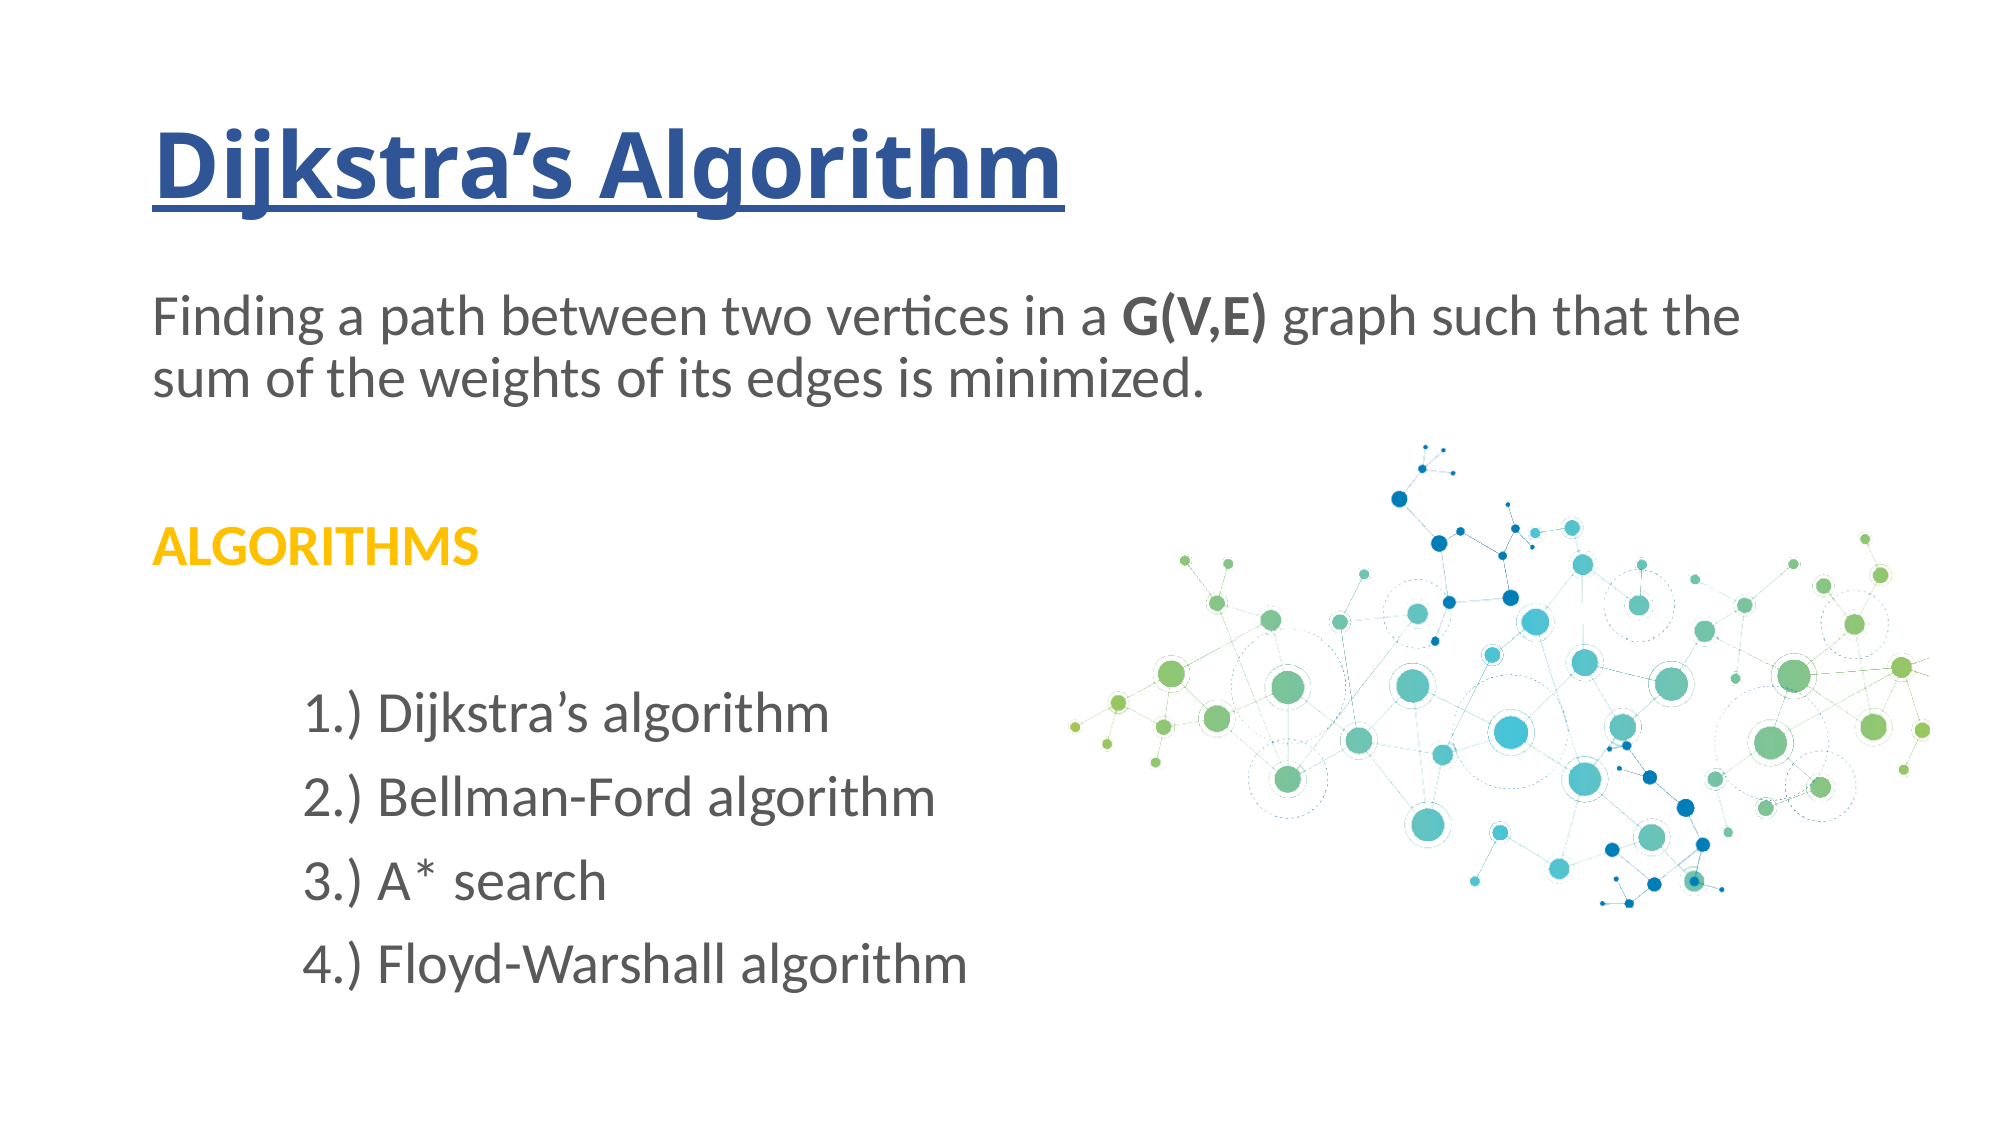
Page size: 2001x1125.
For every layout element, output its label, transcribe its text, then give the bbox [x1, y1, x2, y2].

title Dijkstra’s Algorithm [137, 59, 1863, 277]
picture [1052, 415, 1941, 927]
list Finding a path between two vertices in a G(V,E) graph such that the sum of the weights of its edges is minimized. ALGORITHMS 1.) Dijkstra’s algorithm 2.) Bellman-Ford algorithm 3.) A* search 4.) Floyd-Warshall algorithm [137, 277, 1863, 1066]
